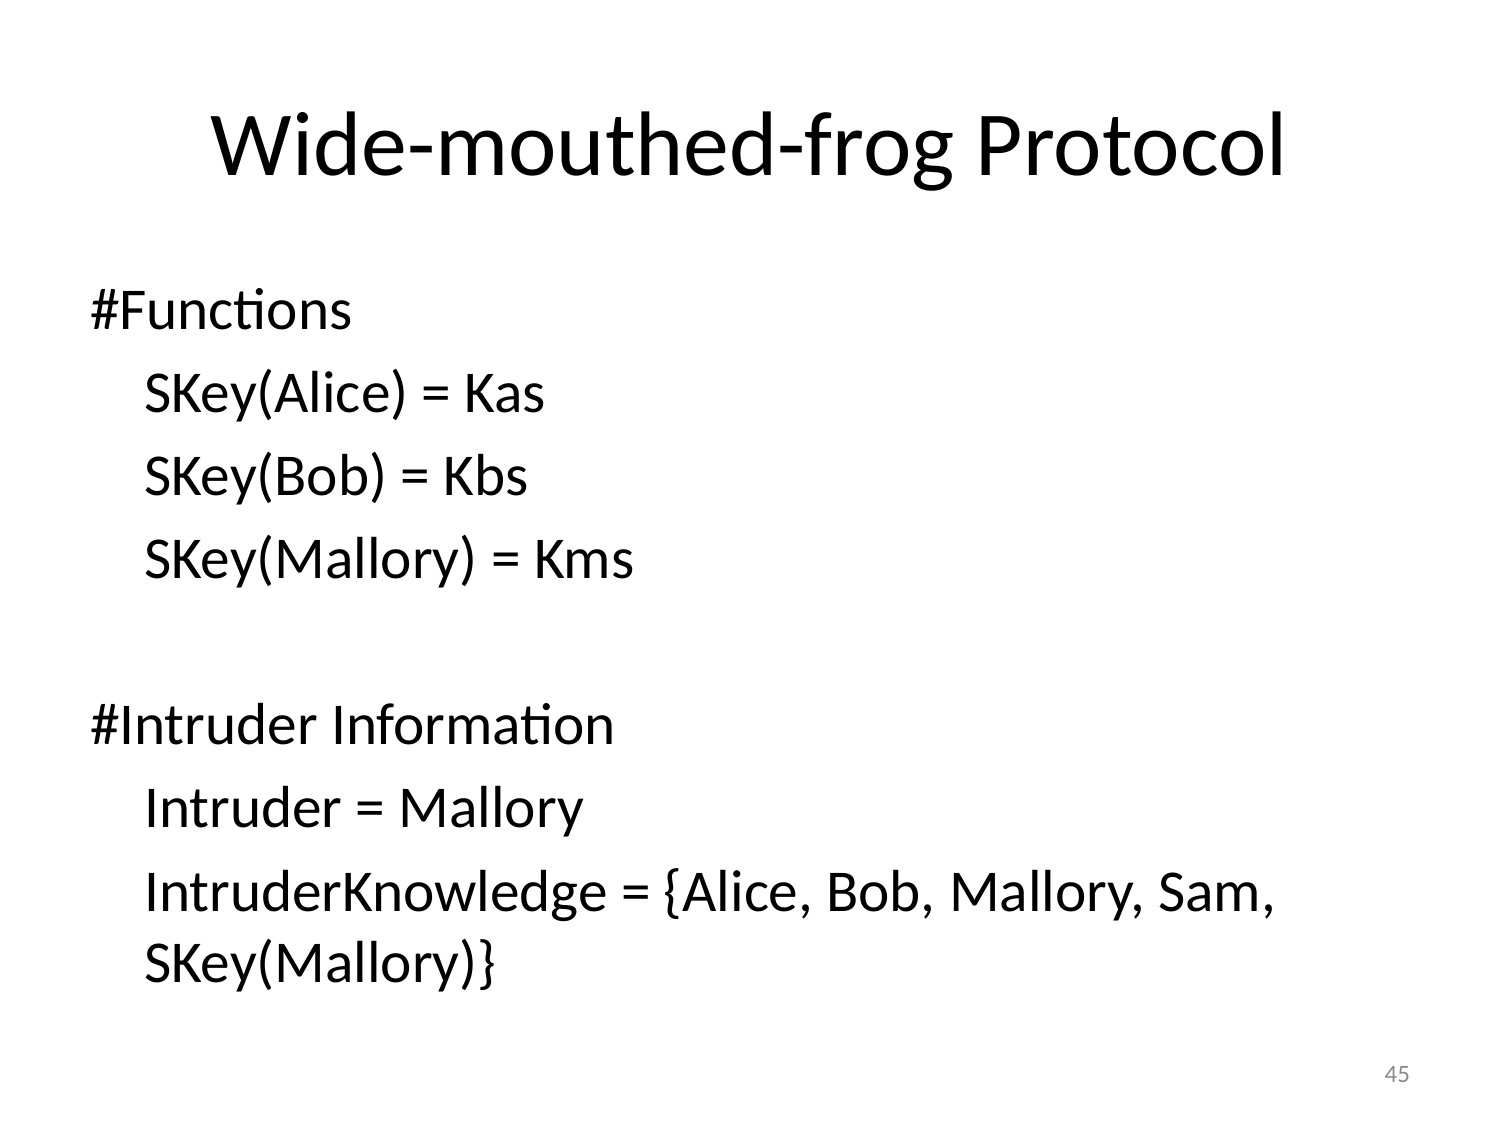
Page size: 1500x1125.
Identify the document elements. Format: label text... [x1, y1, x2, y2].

list #Functions SKey(Alice) = Kas SKey(Bob) = Kbs SKey(Mallory) = Kms #Intruder Information Intruder = Mallory IntruderKnowledge = {Alice, Bob, Mallory, Sam, SKey(Mallory)} [75, 262, 1425, 1005]
slide_number 45 [1074, 1042, 1425, 1103]
title Wide-mouthed-frog Protocol [75, 45, 1425, 233]
